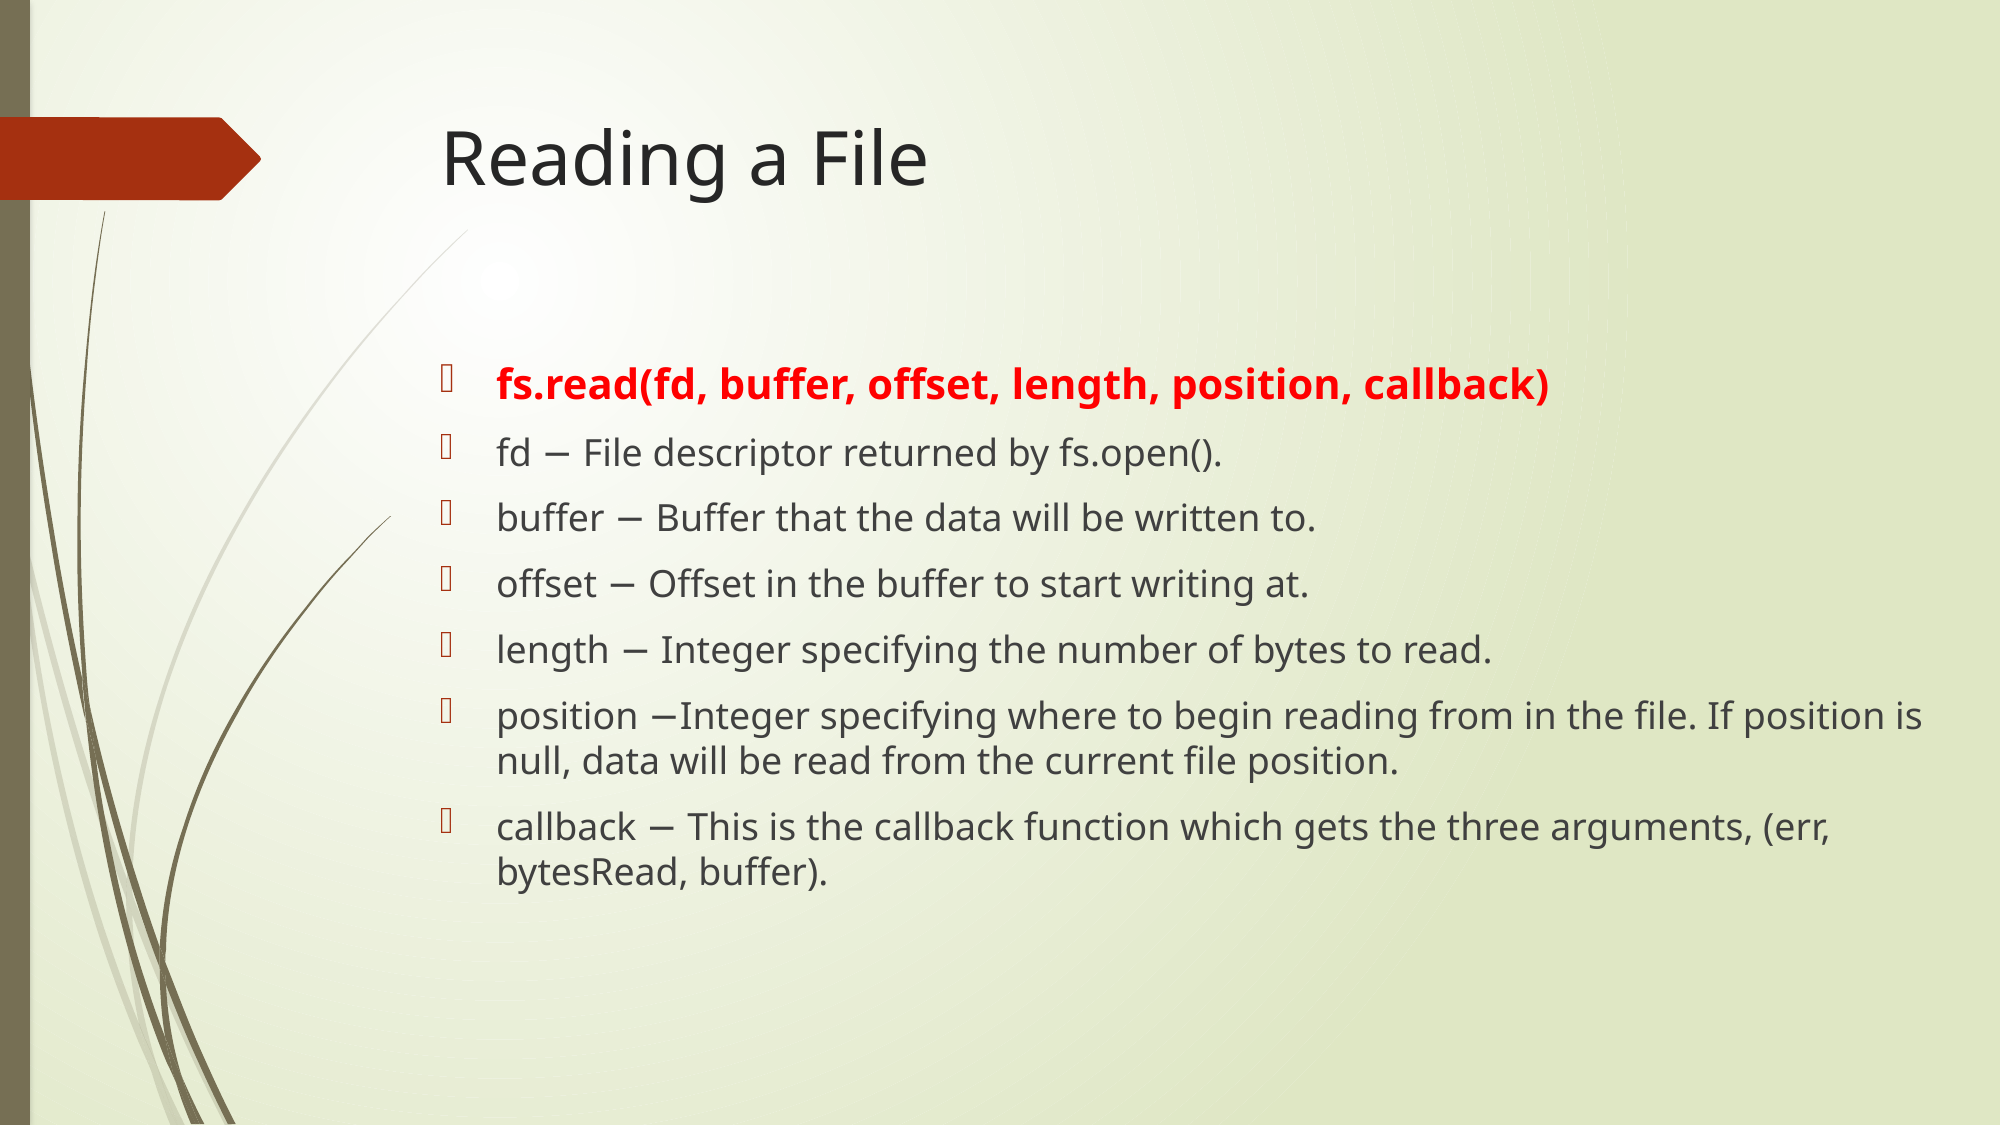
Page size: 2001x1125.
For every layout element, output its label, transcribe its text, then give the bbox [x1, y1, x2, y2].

title Reading a File [425, 102, 1888, 313]
list fs.read(fd, buffer, offset, length, position, callback) fd − File descriptor returned by fs.open(). buffer − Buffer that the data will be written to. offset − Offset in the buffer to start writing at. length − Integer specifying the number of bytes to read. position −Integer specifying where to begin reading from in the file. If position is null, data will be read from the current file position. callback − This is the callback function which gets the three arguments, (err, bytesRead, buffer). [424, 350, 1980, 1095]
